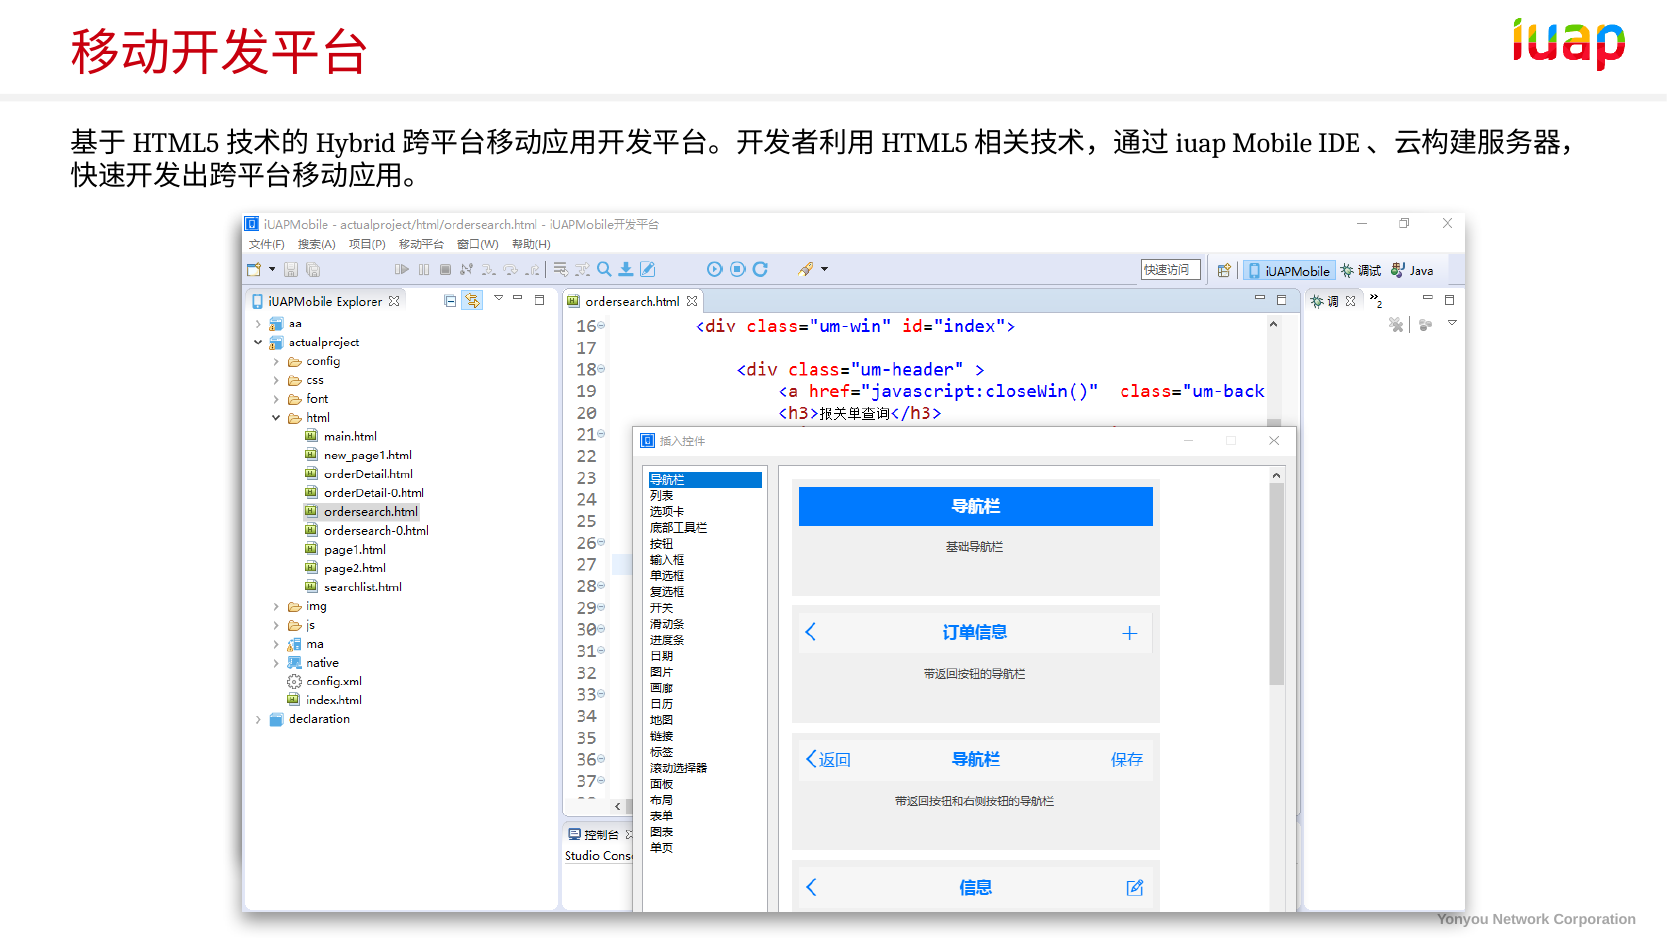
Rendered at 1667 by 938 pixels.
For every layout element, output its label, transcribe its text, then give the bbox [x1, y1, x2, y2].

picture [242, 212, 1465, 913]
text_box 基于HTML5技术的Hybrid跨平台移动应用开发平台。开发者利用HTML5相关技术，通过iuap Mobile IDE、云构建服务器，快速开发出跨平台移动应用。 [55, 117, 1581, 199]
title 移动开发平台 [55, 12, 1403, 91]
picture [1470, 0, 1667, 88]
